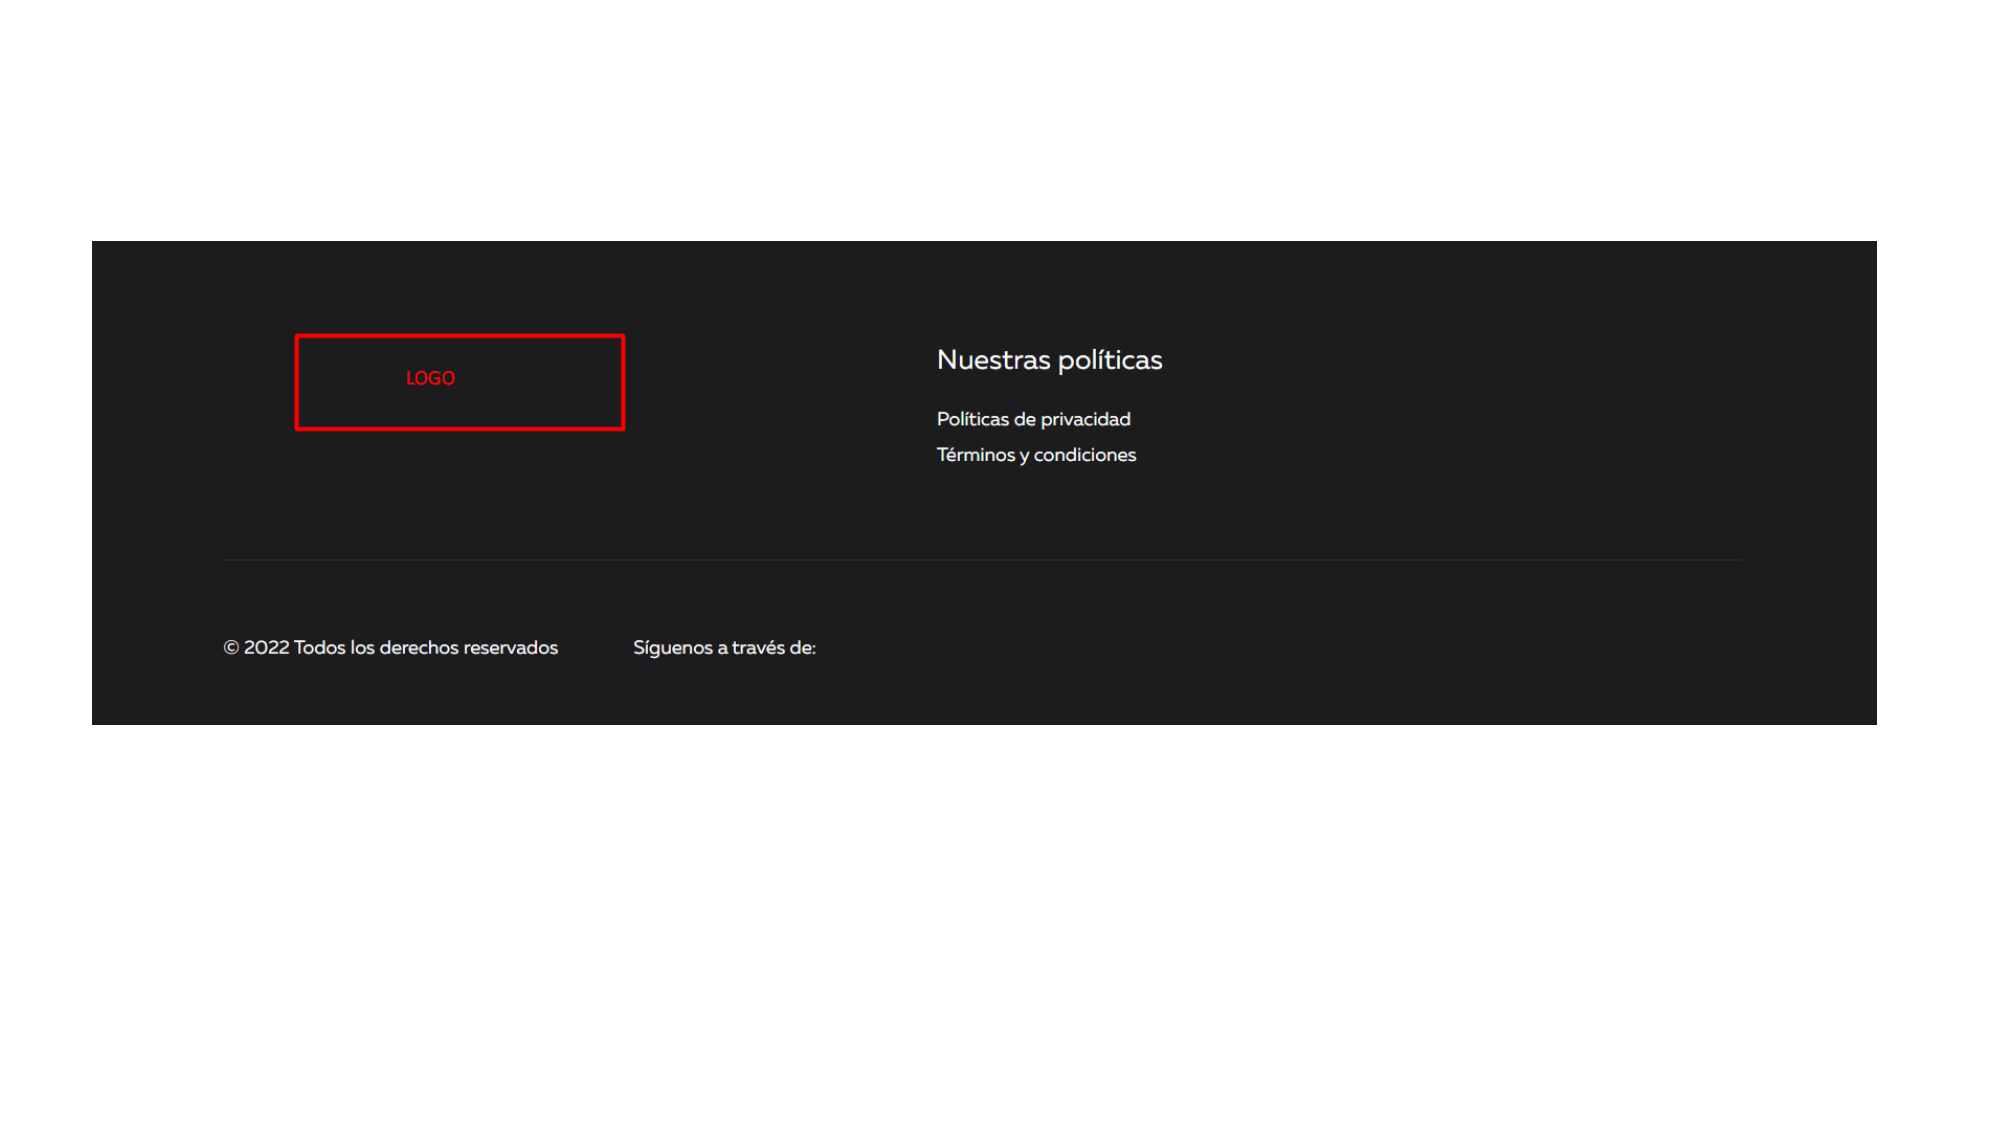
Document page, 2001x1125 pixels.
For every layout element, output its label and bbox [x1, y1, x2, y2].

picture [92, 240, 1877, 726]
